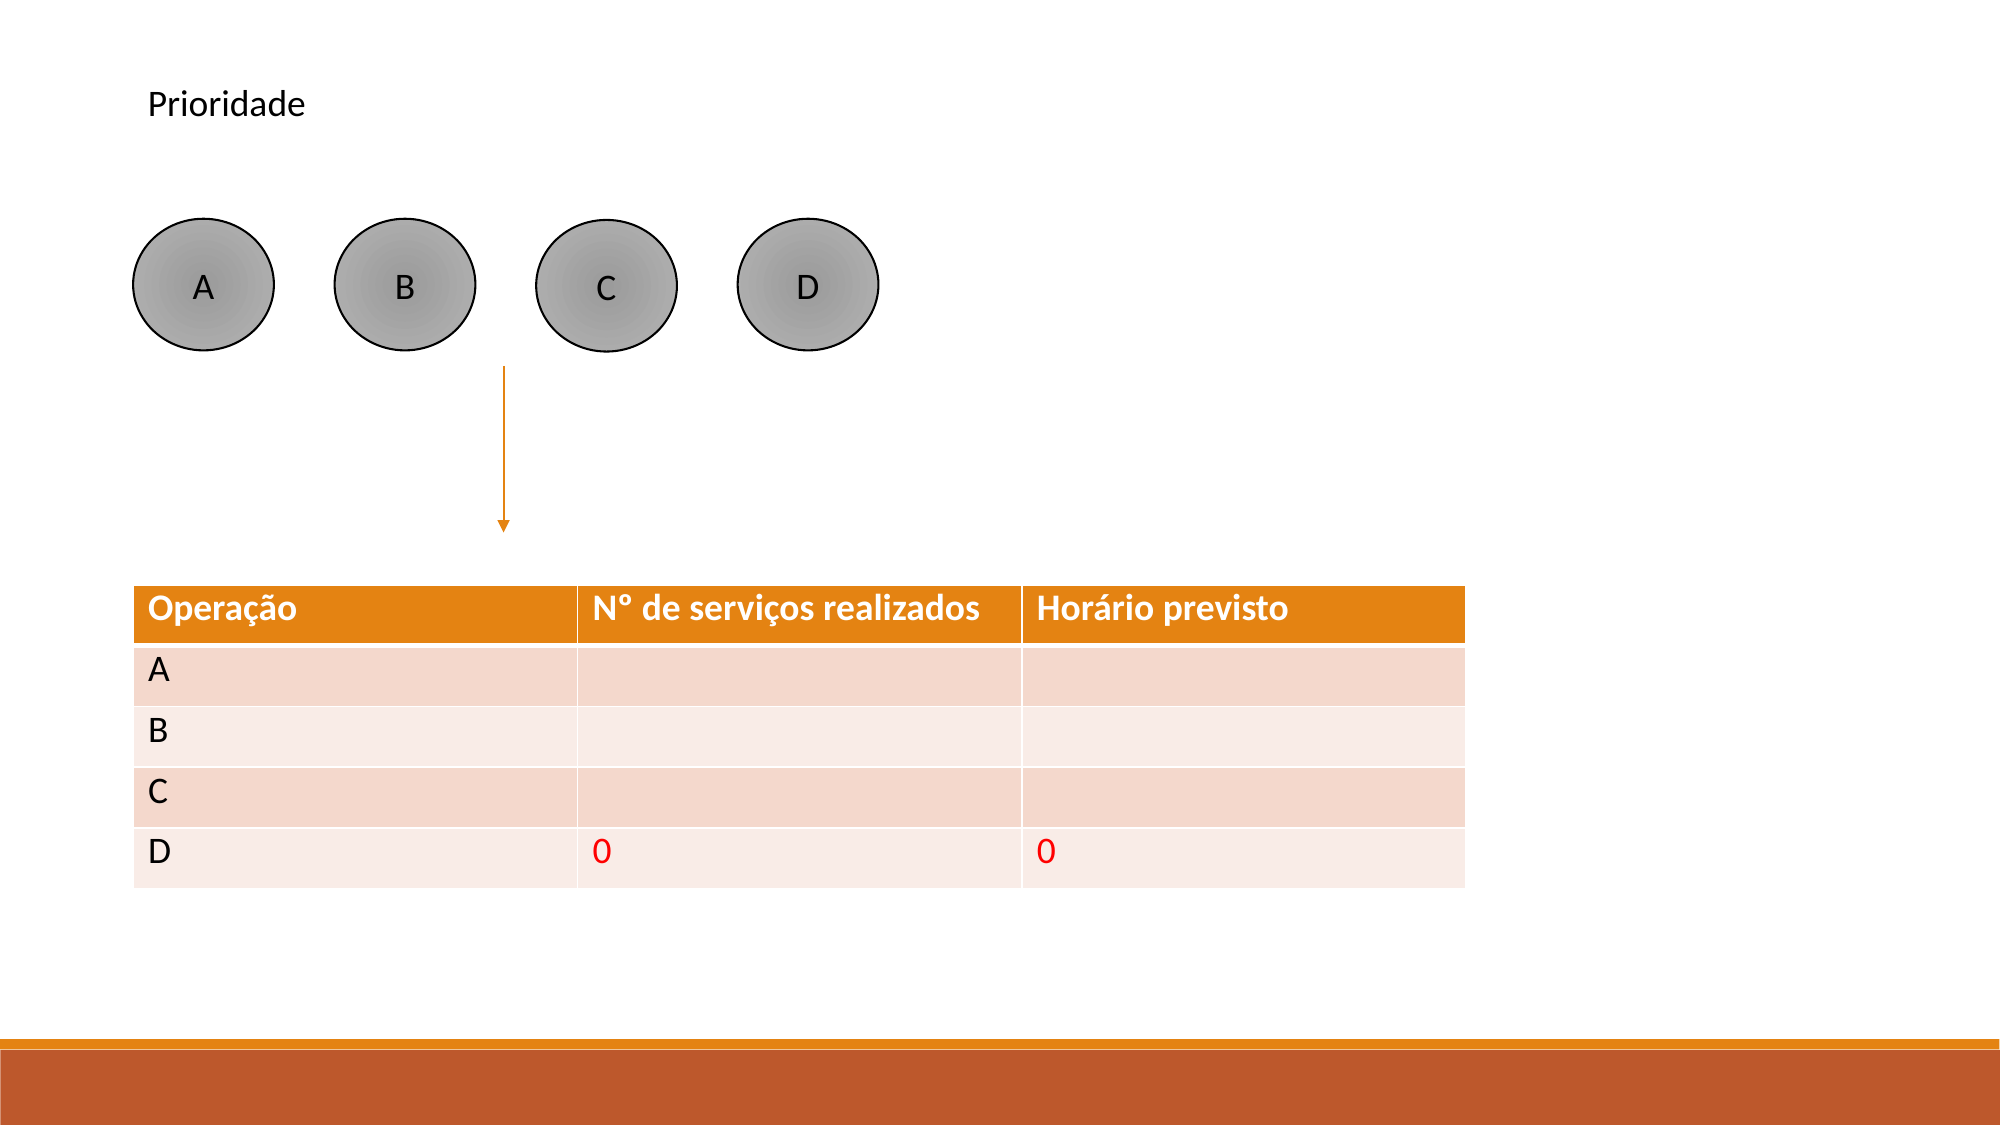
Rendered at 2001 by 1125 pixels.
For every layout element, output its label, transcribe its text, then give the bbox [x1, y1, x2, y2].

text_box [132, 218, 879, 352]
text_box Prioridade [133, 71, 1349, 132]
